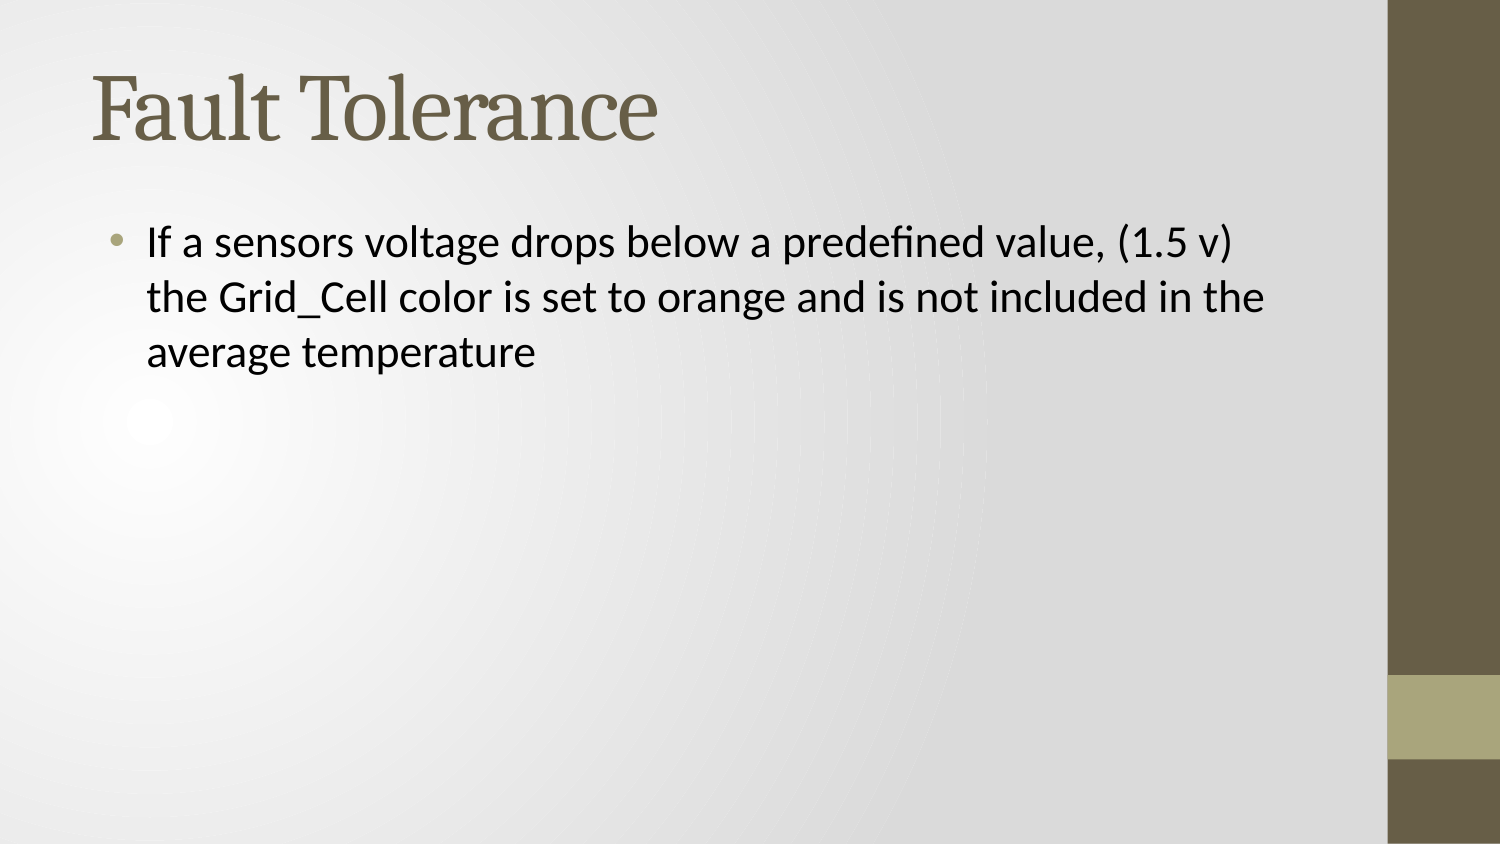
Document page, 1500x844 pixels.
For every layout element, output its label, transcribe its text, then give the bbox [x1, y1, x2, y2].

title Fault Tolerance [75, 33, 1425, 175]
list If a sensors voltage drops below a predefined value, (1.5 v) the Grid_Cell color is set to orange and is not included in the average temperature [75, 196, 1313, 808]
